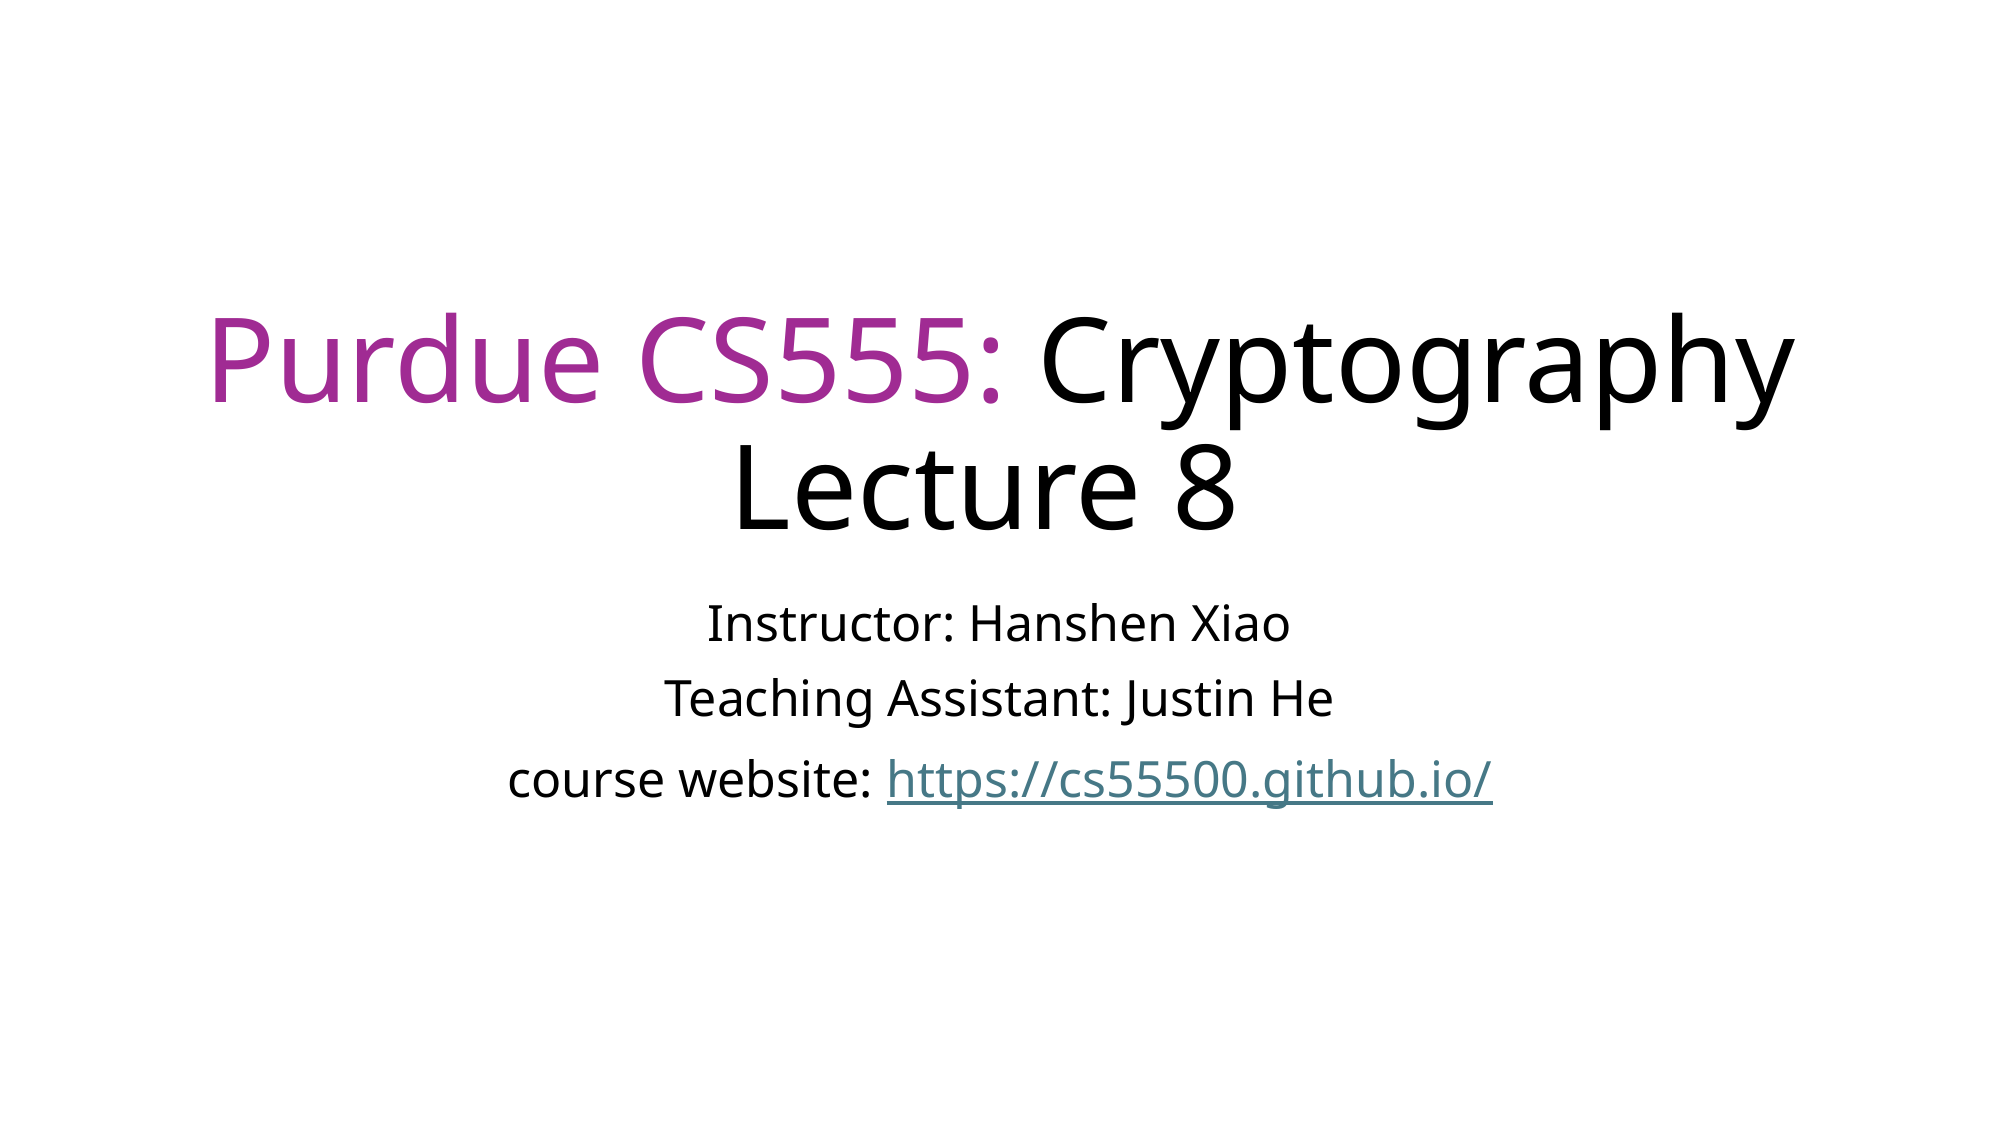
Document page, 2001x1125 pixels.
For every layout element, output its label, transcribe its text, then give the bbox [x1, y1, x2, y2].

subtitle Instructor: Hanshen Xiao Teaching Assistant: Justin He course website: https://cs55500.github.io/ [249, 590, 1750, 863]
title Purdue CS555: Cryptography Lecture 8 [174, 170, 1825, 563]
